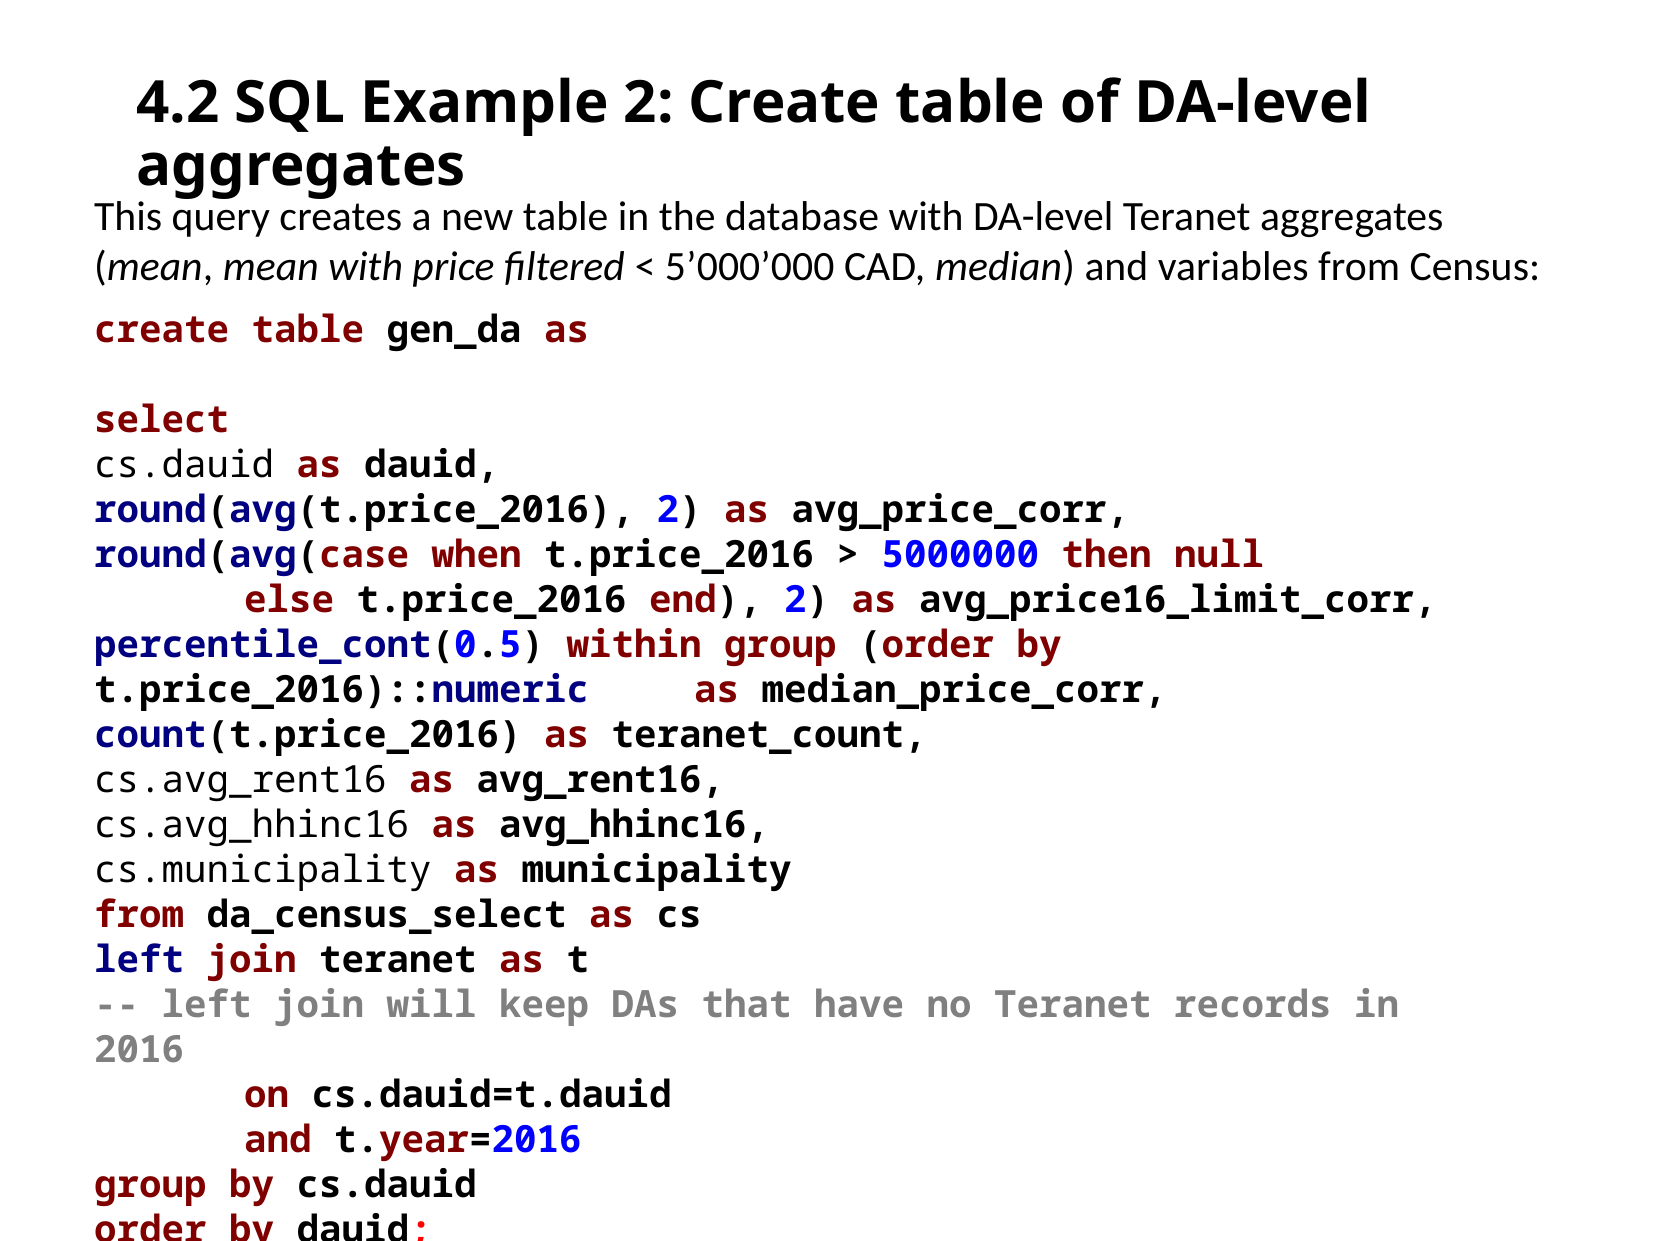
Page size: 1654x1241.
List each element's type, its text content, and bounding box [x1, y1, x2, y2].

text_box create table gen_da as select cs.dauid as dauid, round(avg(t.price_2016), 2) as avg_price_corr, round(avg(case when t.price_2016 > 5000000 then null else t.price_2016 end), 2) as avg_price16_limit_corr, percentile_cont(0.5) within group (order by t.price_2016)::numeric as median_price_corr, count(t.price_2016) as teranet_count, cs.avg_rent16 as avg_rent16, cs.avg_hhinc16 as avg_hhinc16, cs.municipality as municipality from da_census_select as cs left join teranet as t -- left join will keep DAs that have no Teranet records in 2016 on cs.dauid=t.dauid and t.year=2016 group by cs.dauid order by dauid; [79, 297, 1485, 1241]
text_box This query creates a new table in the database with DA-level Teranet aggregates (mean, mean with price filtered < 5’000’000 CAD, median) and variables from Census: [79, 181, 1600, 297]
text_box 4.2 SQL Example 2: Create table of DA-level aggregates [121, 65, 1575, 181]
